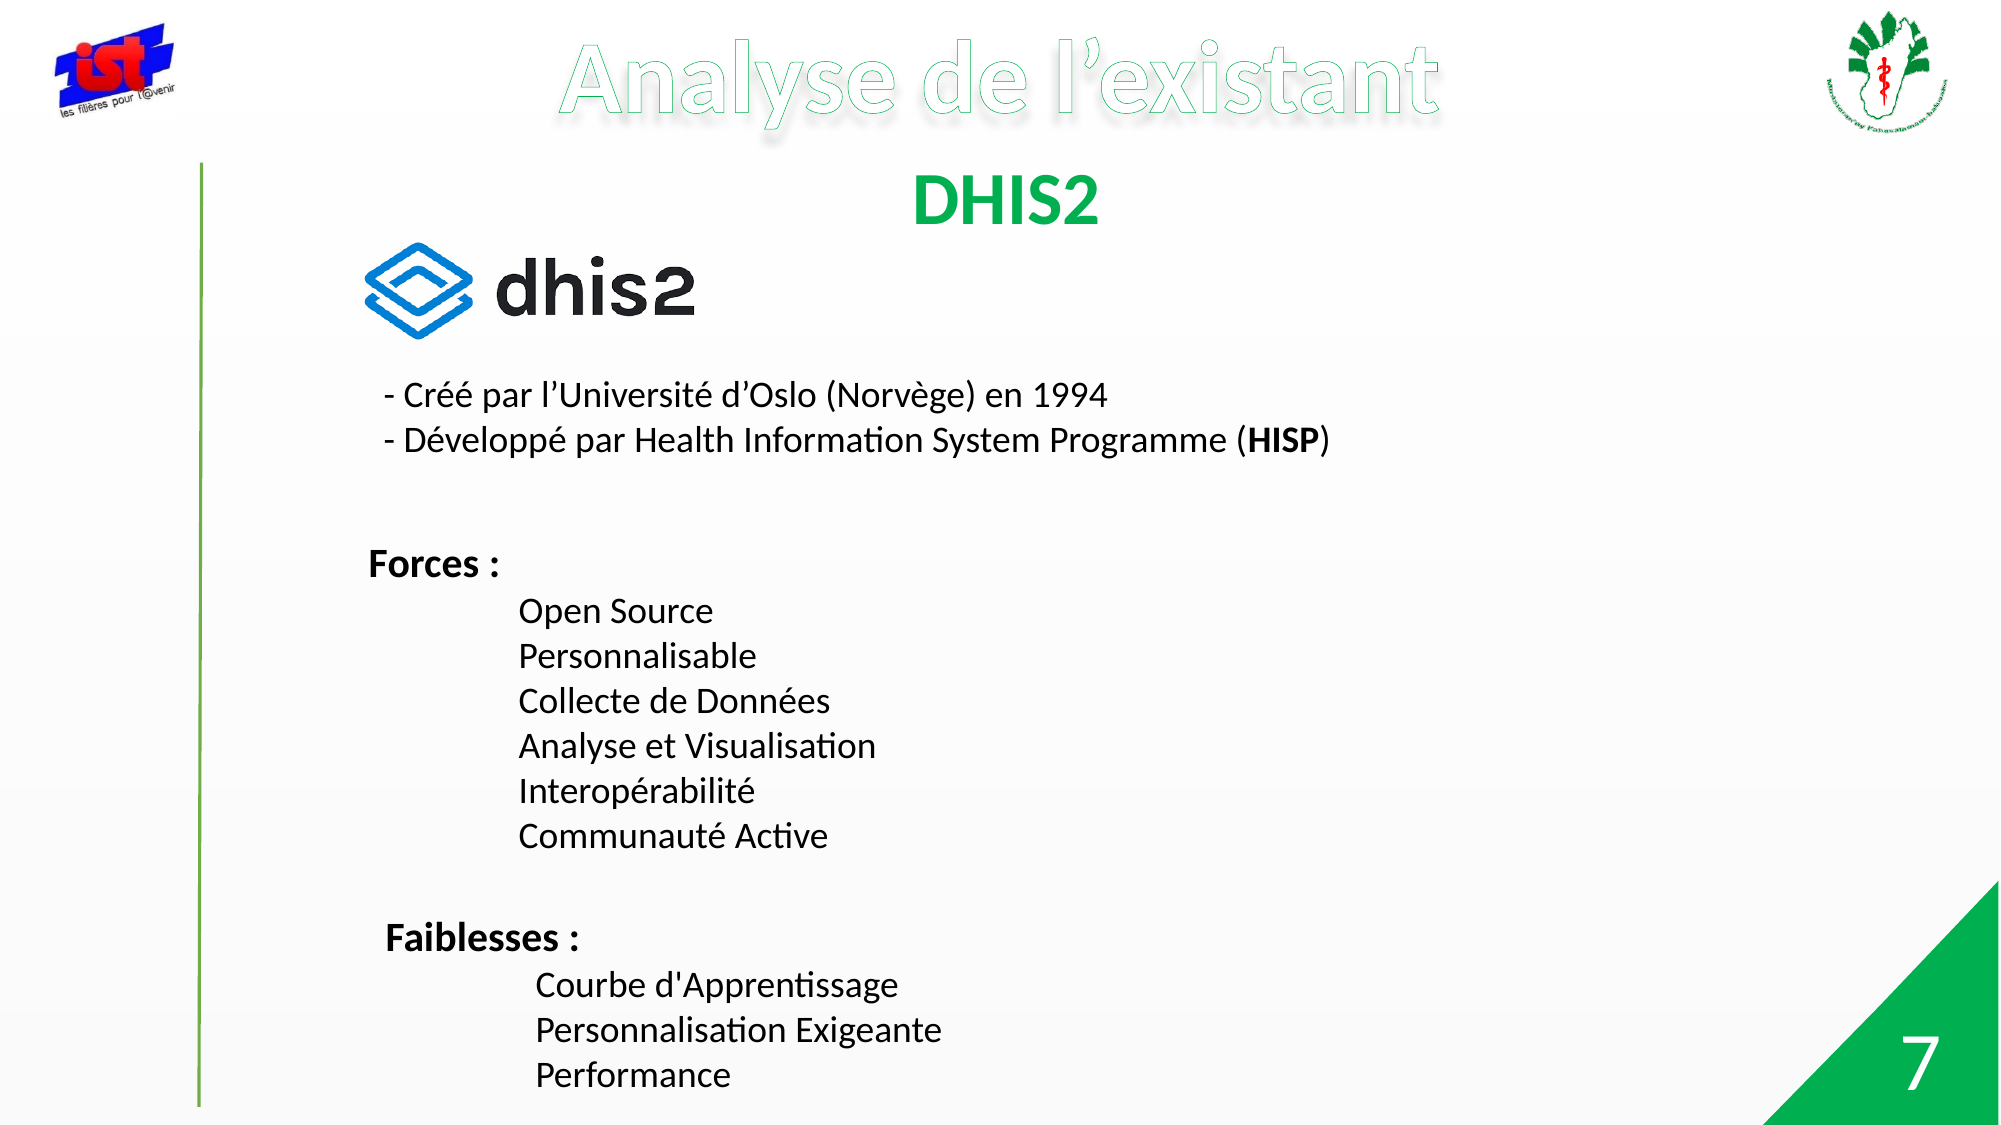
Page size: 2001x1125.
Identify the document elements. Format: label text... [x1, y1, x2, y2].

picture [52, 21, 176, 119]
picture [1817, 2, 1952, 138]
text_box DHIS2 [897, 142, 1116, 248]
text_box Analyse de l’existant [188, 1, 1812, 141]
text_box - Créé par l’Université d’Oslo (Norvège) en 1994 - Développé par Health Information System Programme (HISP) [368, 362, 1346, 468]
picture [363, 240, 695, 341]
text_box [198, 162, 202, 1107]
slide_number 7 [1506, 1026, 1957, 1087]
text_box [350, 528, 975, 1105]
